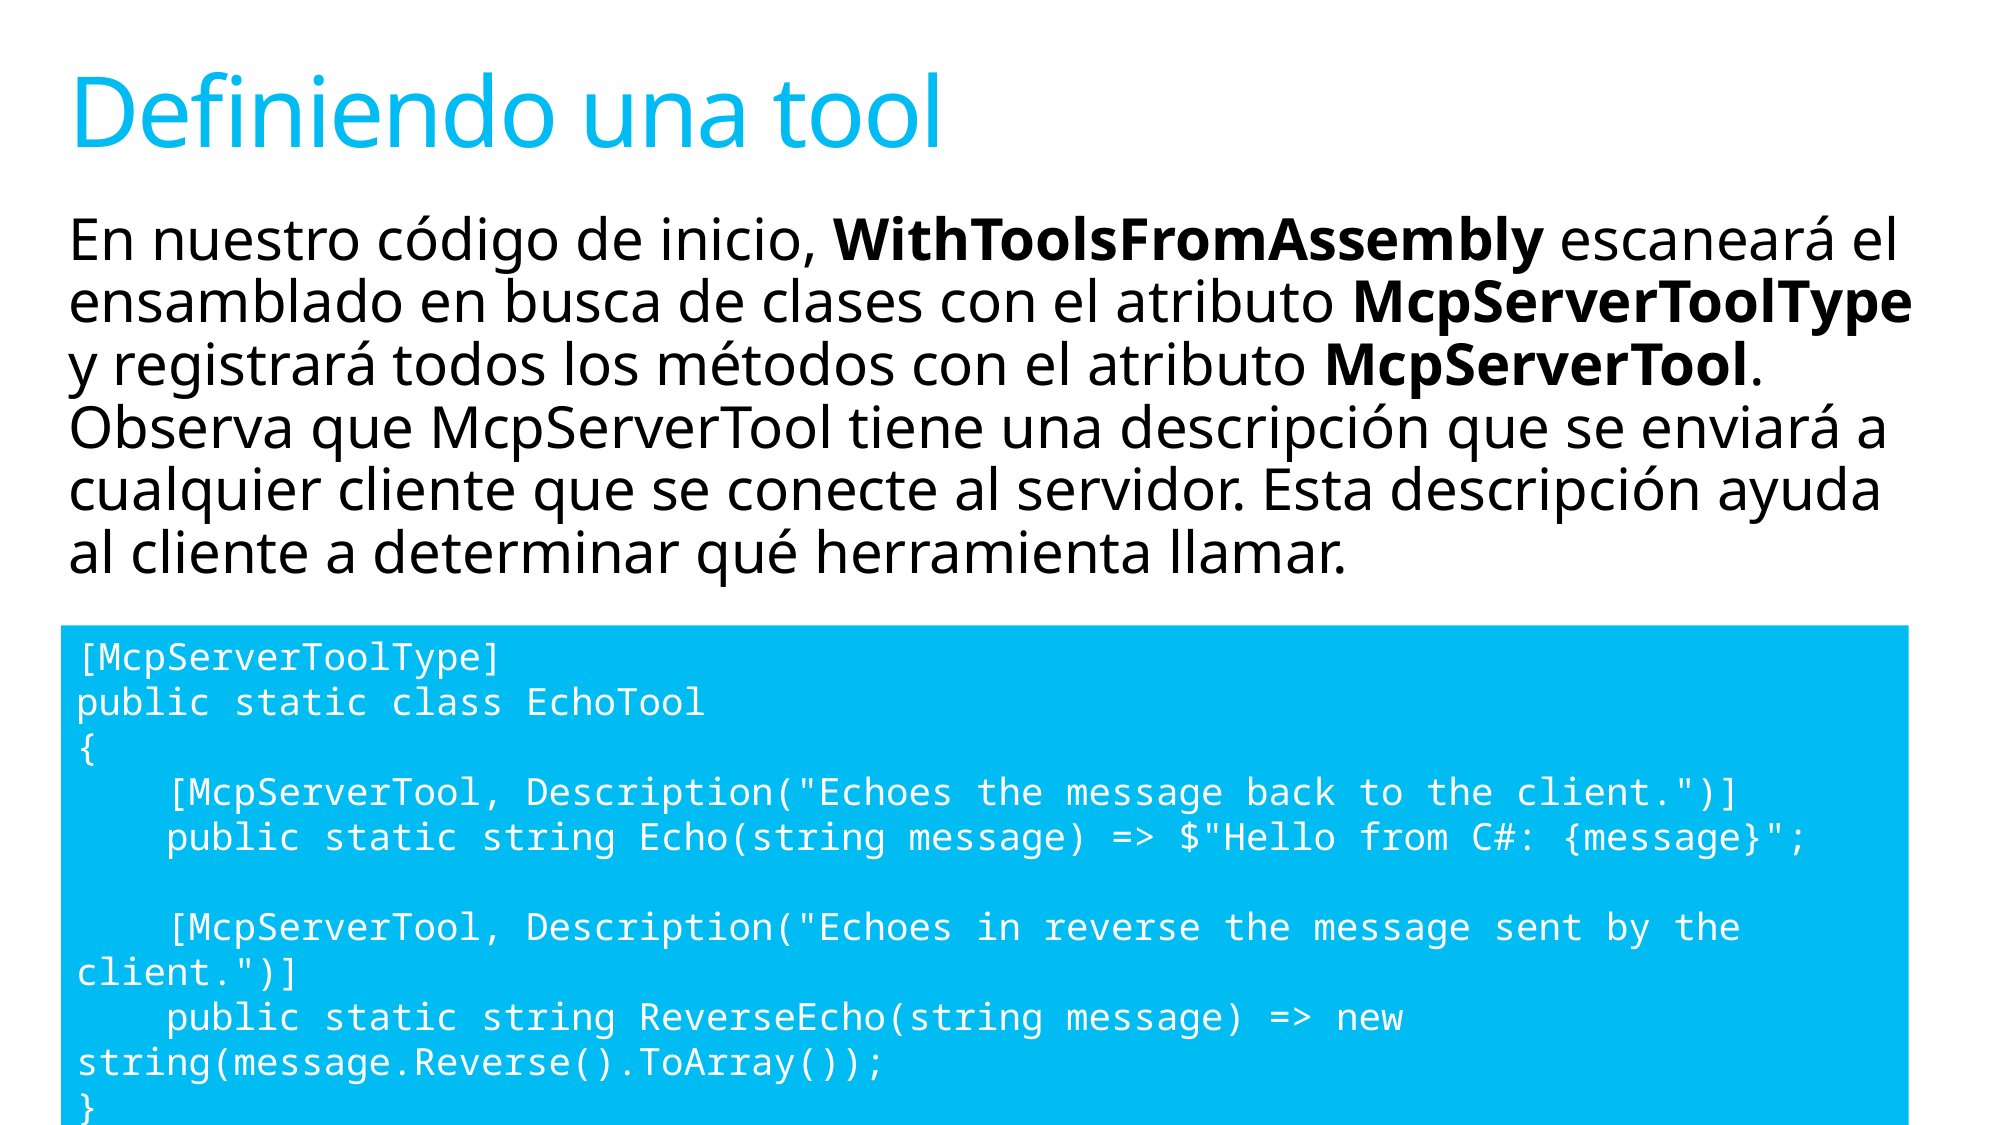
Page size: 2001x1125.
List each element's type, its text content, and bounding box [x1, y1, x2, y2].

title Definiendo una tool [44, 47, 1957, 196]
text_box [McpServerToolType] public static class EchoTool { [McpServerTool, Description("Echoes the message back to the client.")] public static string Echo(string message) => $"Hello from C#: {message}"; [McpServerTool, Description("Echoes in reverse the message sent by the client.")] public static string ReverseEcho(string message) => new string(message.Reverse().ToArray()); } [61, 625, 1909, 1125]
list En nuestro código de inicio, WithToolsFromAssembly escaneará el ensamblado en busca de clases con el atributo McpServerToolType y registrará todos los métodos con el atributo McpServerTool. Observa que McpServerTool tiene una descripción que se enviará a cualquier cliente que se conecte al servidor. Esta descripción ayuda al cliente a determinar qué herramienta llamar. [44, 195, 1956, 640]
